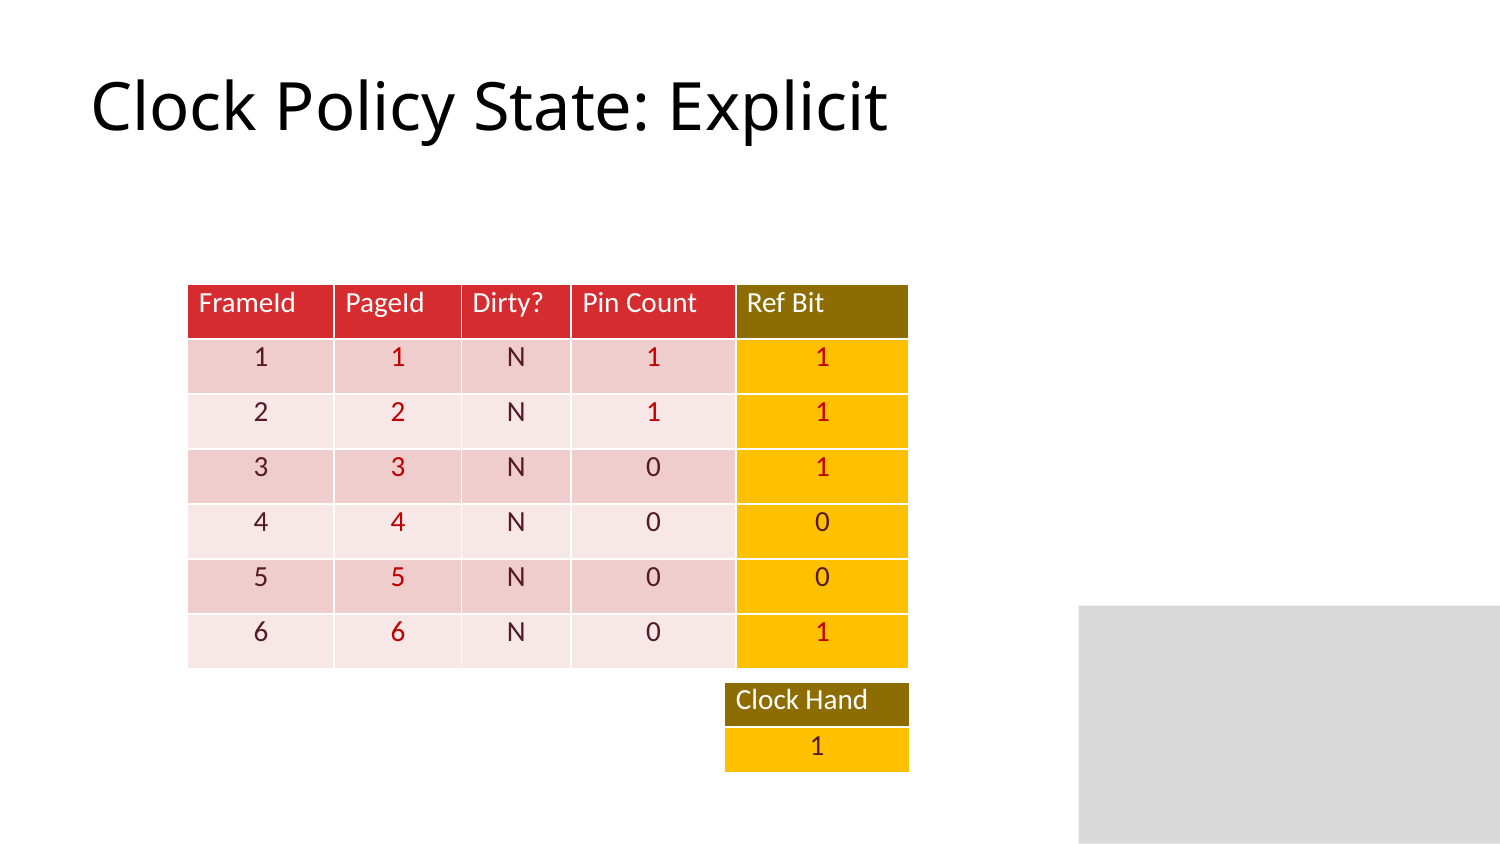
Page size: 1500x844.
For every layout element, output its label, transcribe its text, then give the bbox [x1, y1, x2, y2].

table_cell 0 [572, 560, 735, 613]
table_cell 1 [572, 340, 735, 393]
table_cell 1 [335, 340, 461, 393]
table_cell 1 [737, 615, 908, 668]
table_cell 5 [188, 560, 333, 613]
table_cell N [462, 560, 570, 613]
table_cell 6 [188, 615, 333, 668]
table_cell 0 [572, 450, 735, 503]
table_cell N [462, 505, 570, 558]
table_cell 1 [725, 728, 909, 772]
table_cell 4 [335, 505, 461, 558]
table_cell N [462, 395, 570, 448]
table_cell 5 [335, 560, 461, 613]
table_cell 3 [188, 450, 333, 503]
title Clock Policy State: Explicit [75, 33, 1425, 175]
table_cell 0 [572, 615, 735, 668]
table_cell 0 [737, 560, 908, 613]
table_cell 2 [188, 395, 333, 448]
table_cell N [462, 615, 570, 668]
table_cell 2 [335, 395, 461, 448]
table_header Dirty? [462, 285, 570, 338]
table_cell 1 [737, 395, 908, 448]
table_cell 6 [335, 615, 461, 668]
table_header Ref Bit [737, 285, 908, 338]
table_cell 0 [572, 505, 735, 558]
table_cell N [462, 340, 570, 393]
table_cell 1 [188, 340, 333, 393]
table_cell 1 [737, 340, 908, 393]
table_cell 0 [737, 505, 908, 558]
table_header Pin Count [572, 285, 735, 338]
table_cell N [462, 450, 570, 503]
table_header FrameId [188, 285, 333, 338]
table_header PageId [335, 285, 461, 338]
table_cell 3 [335, 450, 461, 503]
table_cell 4 [188, 505, 333, 558]
table_cell 1 [572, 395, 735, 448]
table_cell 1 [737, 450, 908, 503]
table_header Clock Hand [725, 683, 909, 726]
